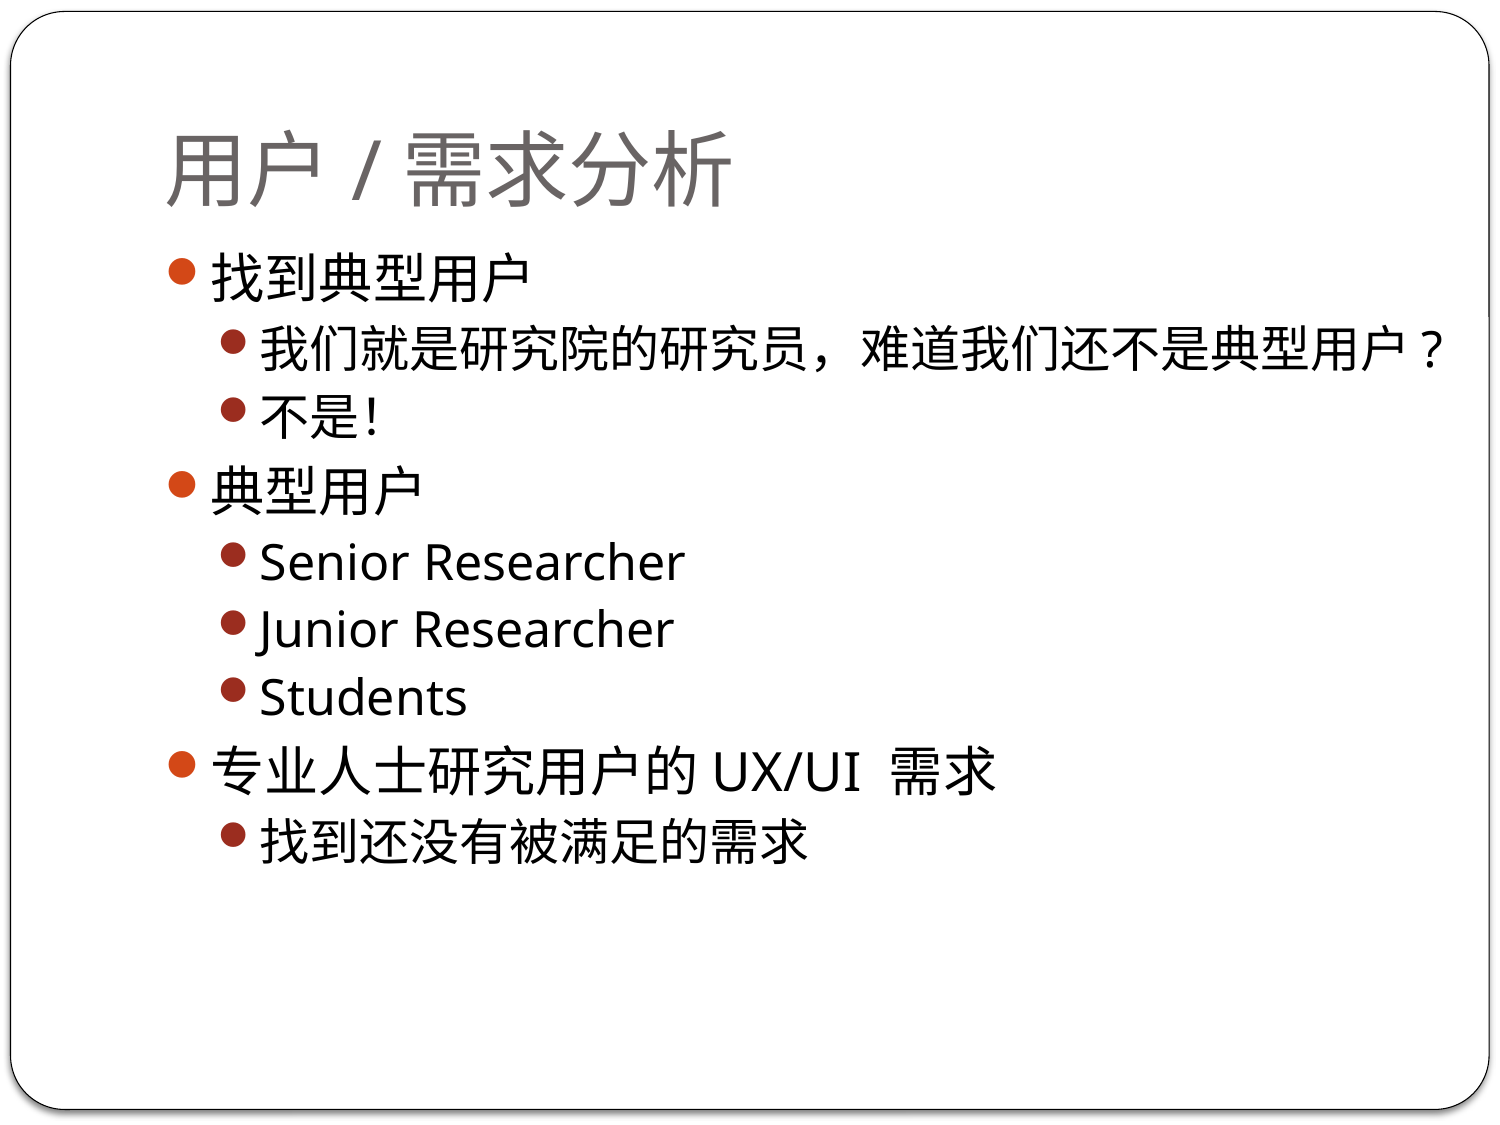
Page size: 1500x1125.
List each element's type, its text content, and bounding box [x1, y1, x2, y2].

list 找到典型用户 我们就是研究院的研究员，难道我们还不是典型用户? 不是！ 典型用户 Senior Researcher Junior Researcher Students 专业人士研究用户的UX/UI 需求 找到还没有被满足的需求 [150, 237, 1425, 988]
title 用户/需求分析 [150, 45, 1425, 233]
